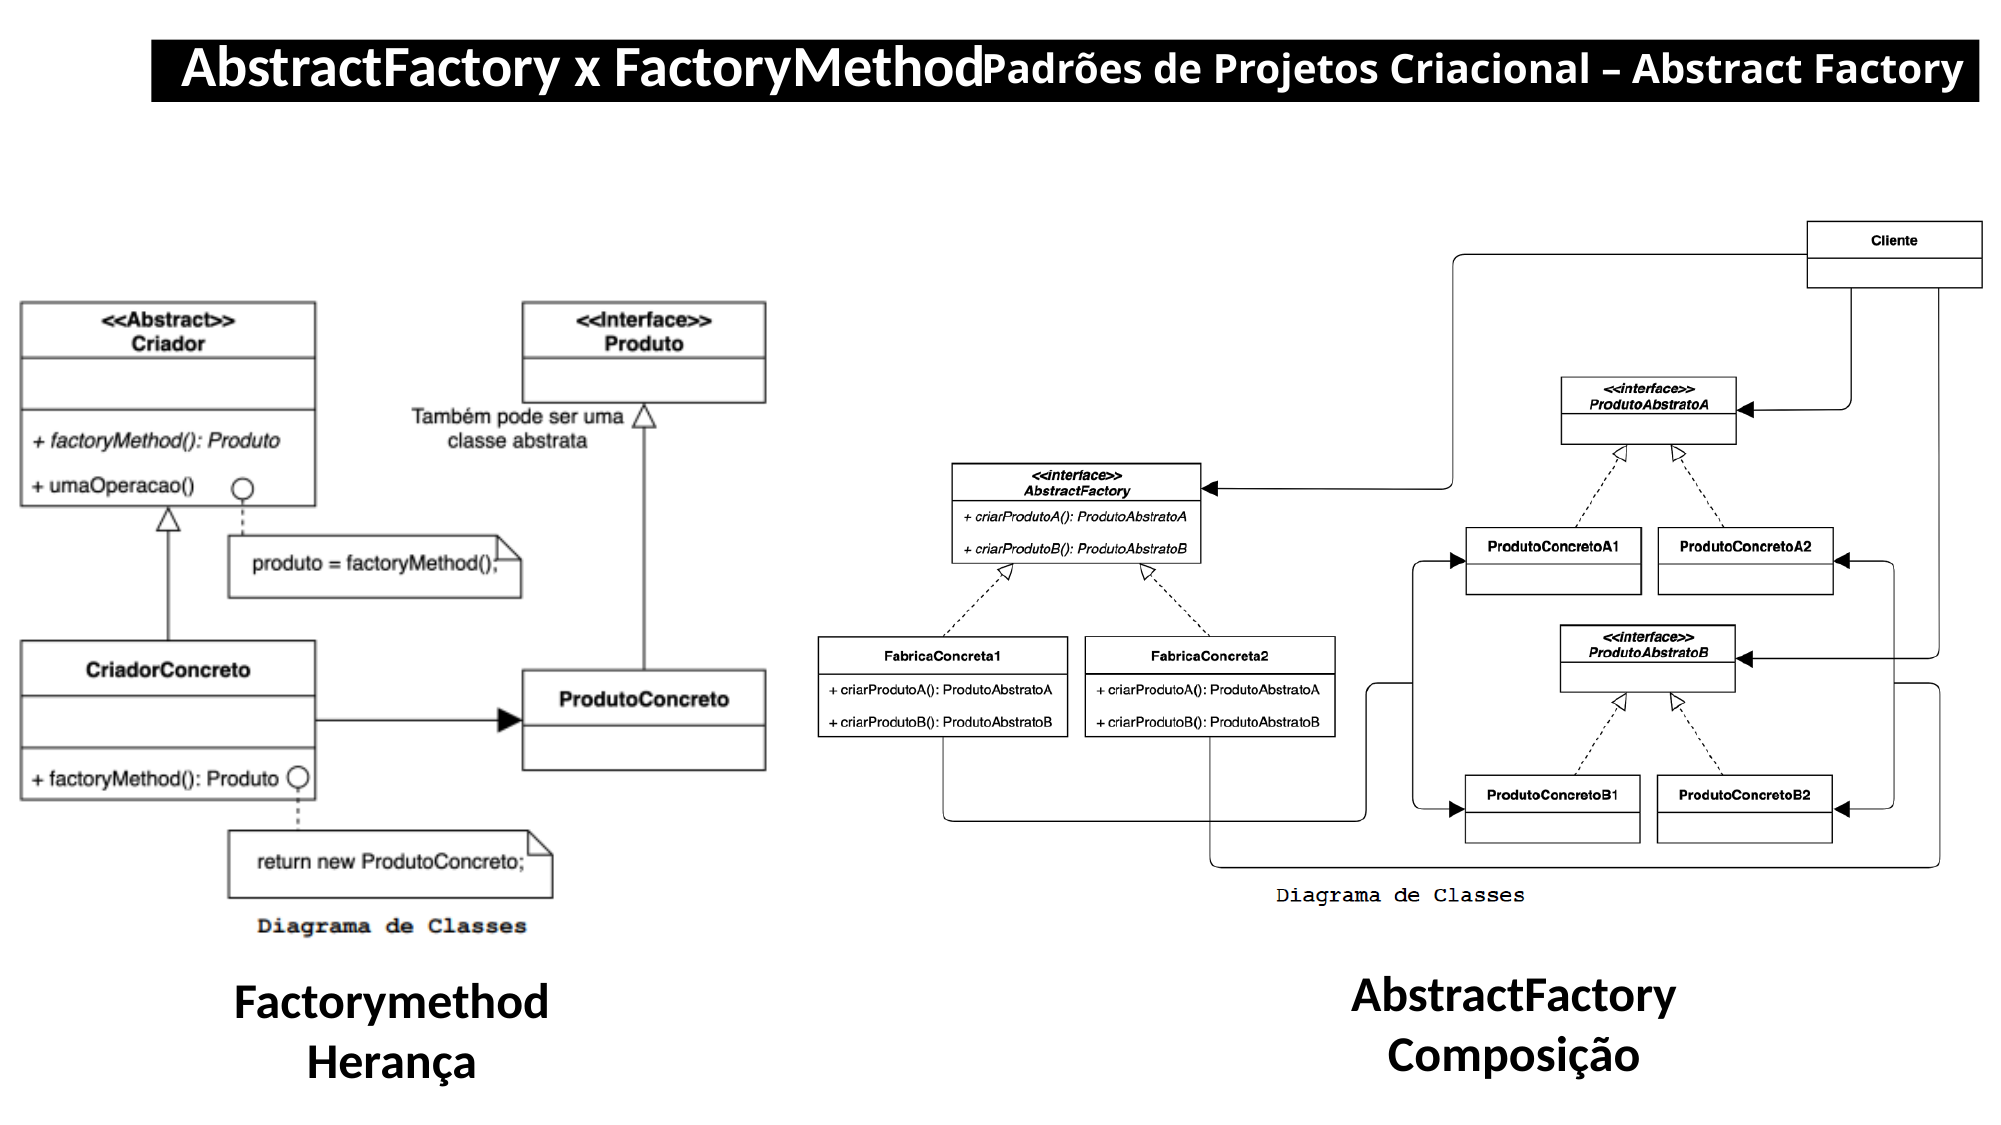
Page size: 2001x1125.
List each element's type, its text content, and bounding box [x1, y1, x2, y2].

list AbstractFactory x FactoryMethod [165, 28, 1049, 147]
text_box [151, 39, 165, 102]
text_box Padrões de Projetos Criacional – Abstract Factory [1049, 39, 1980, 102]
text_box AbstractFactory Composição [1226, 954, 1802, 1090]
picture [804, 214, 1986, 913]
picture [11, 287, 774, 940]
text_box Factorymethod Herança [104, 961, 680, 1096]
